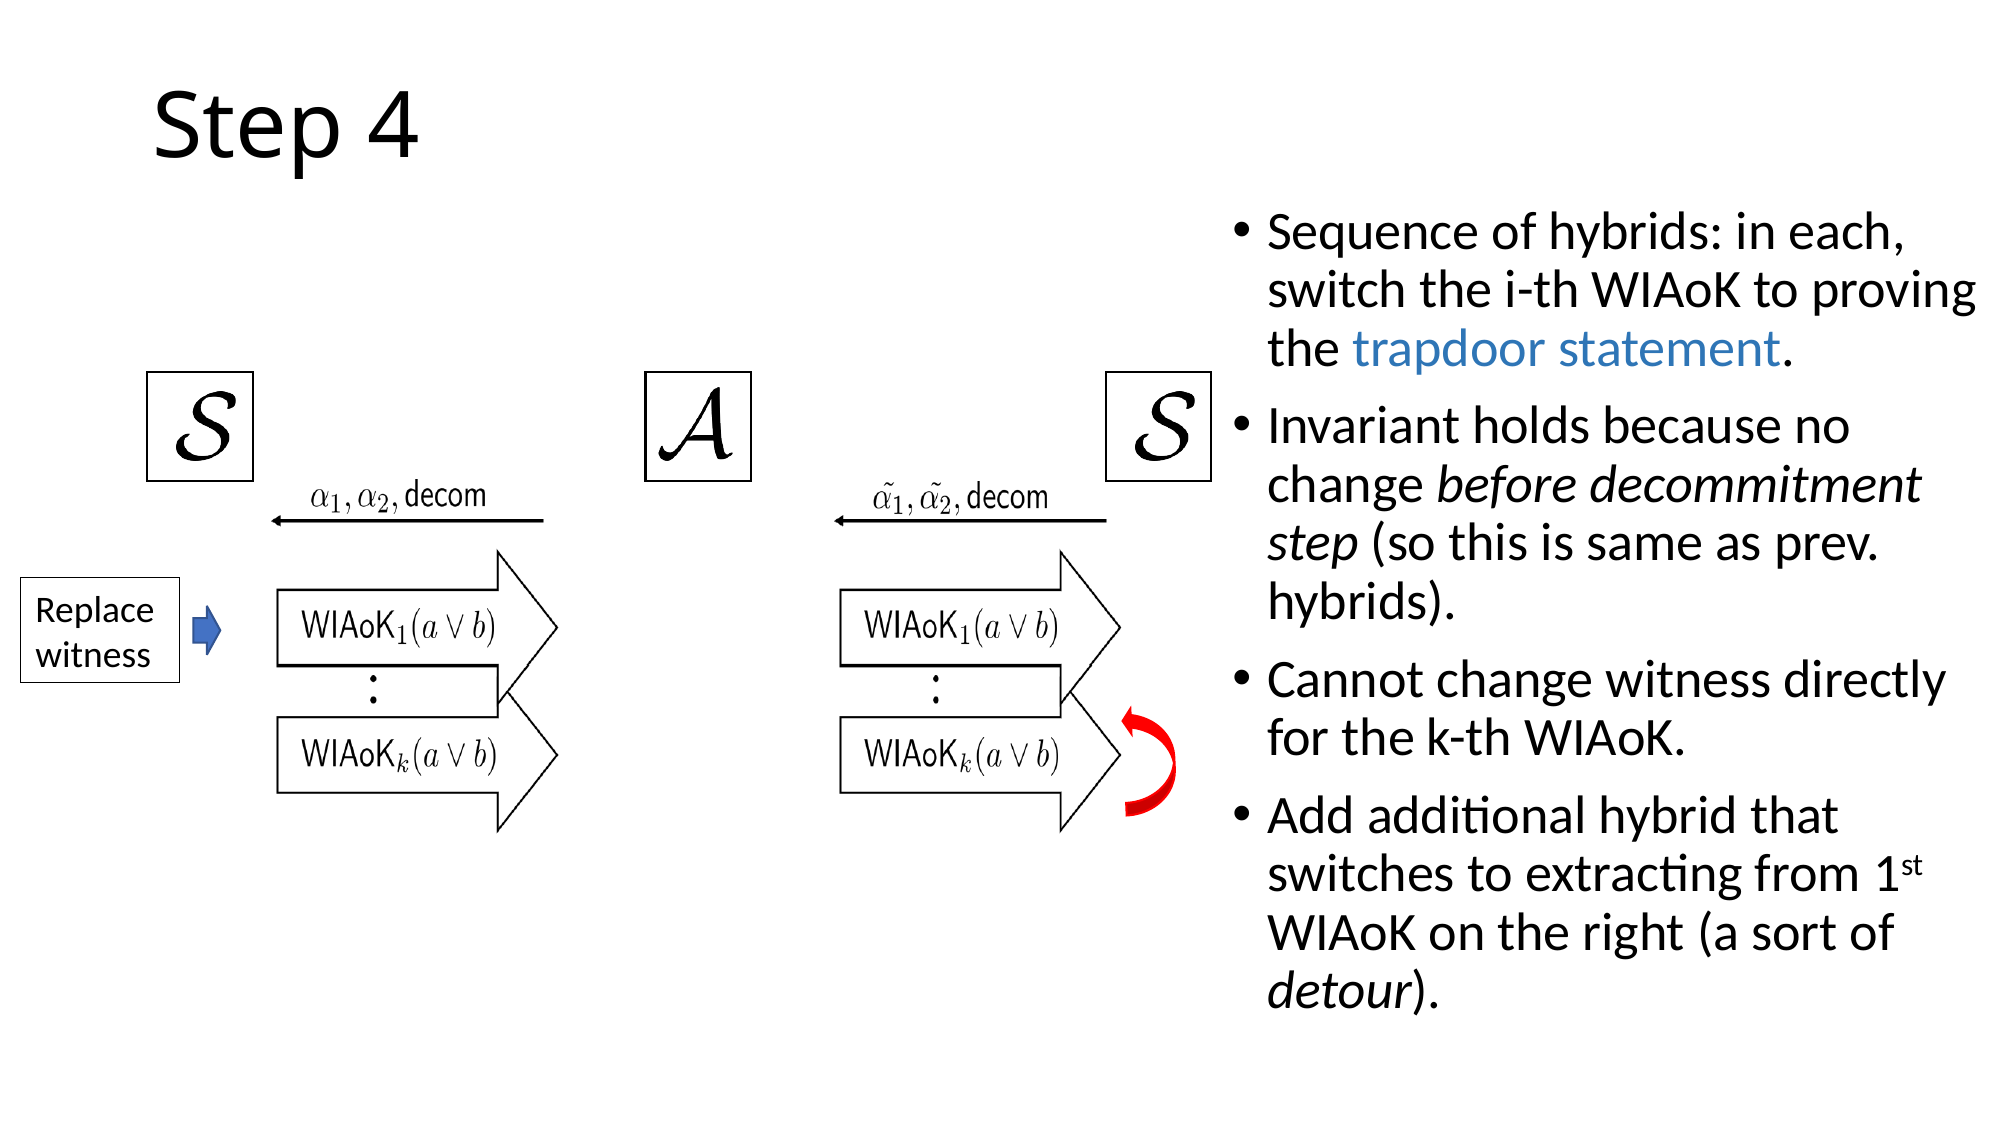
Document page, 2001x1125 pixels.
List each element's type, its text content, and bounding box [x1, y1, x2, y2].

text_box [644, 371, 752, 476]
picture [658, 387, 733, 461]
picture [248, 476, 1143, 852]
text_box [192, 605, 222, 656]
title Step 4 [137, 59, 1863, 196]
text_box [1143, 716, 1176, 814]
text_box [1105, 371, 1212, 482]
picture [175, 391, 236, 461]
picture [1134, 391, 1195, 461]
text_box [146, 371, 254, 482]
list Sequence of hybrids: in each, switch the i-th WIAoK to proving the trapdoor statement. Invariant holds because no change before decommitment step (so this is same as prev. hybrids). Cannot change witness directly for the k-th WIAoK. Add additional hybrid that switches to extracting from 1st WIAoK on the right (a sort of detour). [1217, 195, 1996, 1088]
text_box Replace witness [20, 577, 180, 683]
